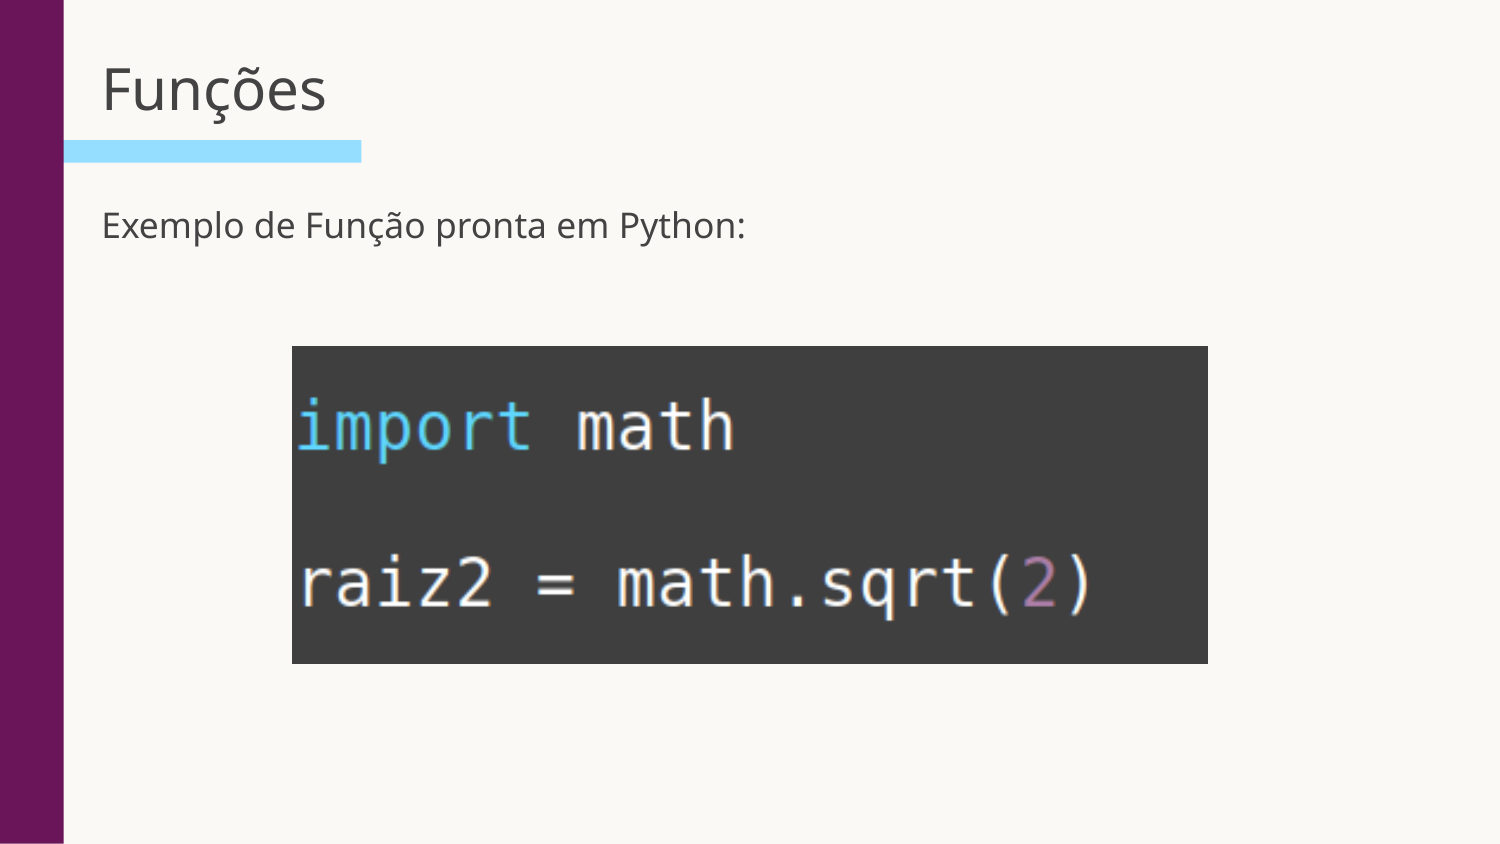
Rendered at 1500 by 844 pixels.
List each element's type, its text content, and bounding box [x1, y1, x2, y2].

title Funções [86, 37, 1484, 181]
list Exemplo de Função pronta em Python: [86, 181, 1484, 742]
picture [292, 346, 1208, 665]
